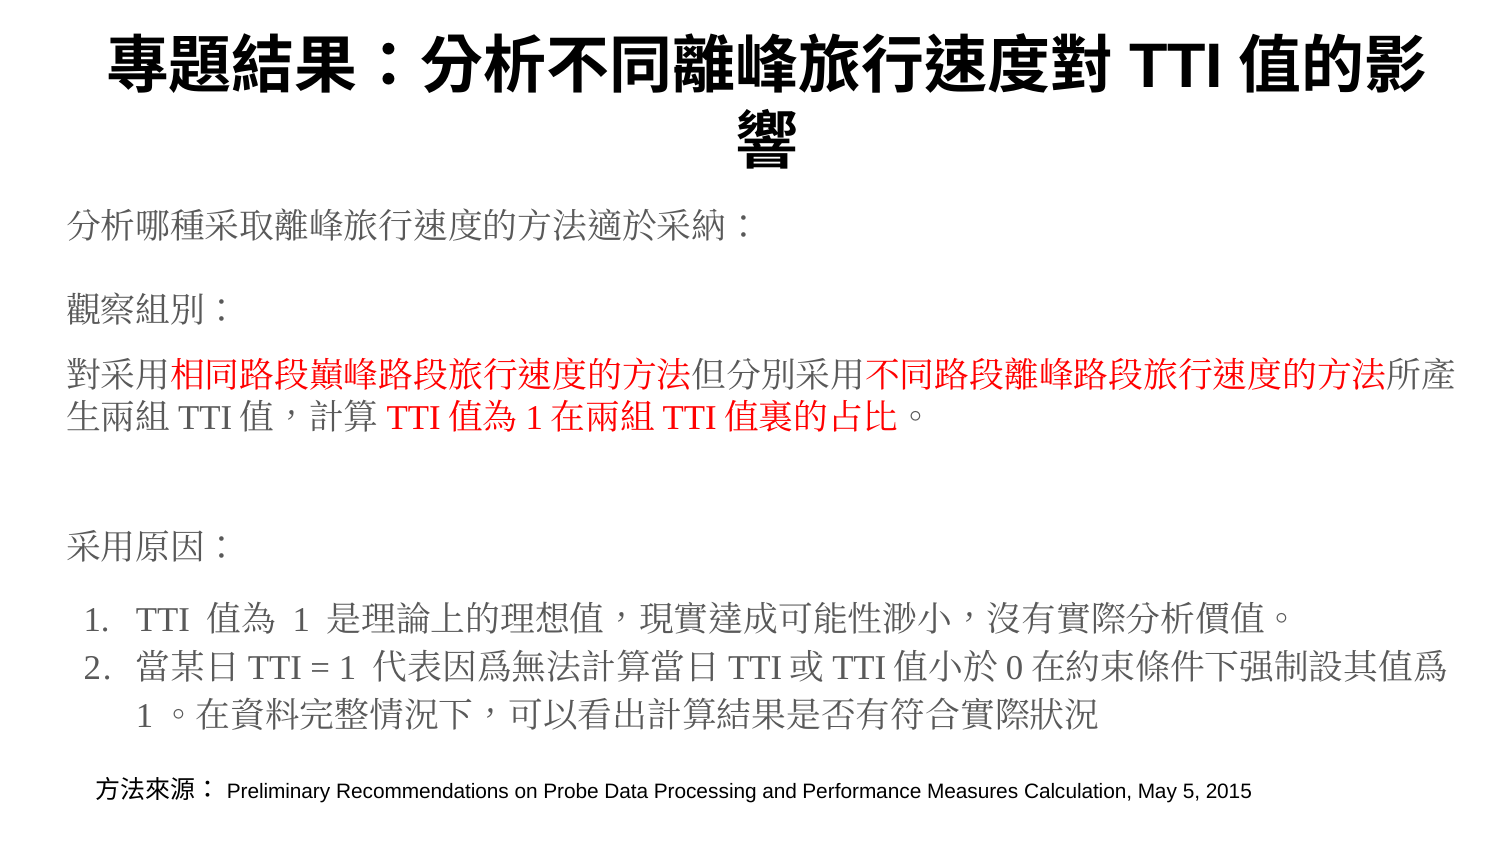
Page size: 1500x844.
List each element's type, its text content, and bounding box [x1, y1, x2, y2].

list 分析哪種采取離峰旅行速度的方法適於采納： 觀察組別： 對采用相同路段巔峰路段旅行速度的方法但分別采用不同路段離峰路段旅行速度的方法所產生兩組TTI值，計算TTI值為1在兩組TTI值裏的占比。 采用原因： TTI 值為 1 是理論上的理想值，現實達成可能性渺小，沒有實際分析價值。 當某日TTI = 1 代表因爲無法計算當日TTI或TTI值小於0在約束條件下强制設其值爲1。在資料完整情況下，可以看出計算結果是否有符合實際狀況 [51, 189, 1475, 750]
text_box 專題結果：分析不同離峰旅行速度對TTI值的影響 [67, 49, 1466, 151]
text_box 方法來源：Preliminary Recommendations on Probe Data Processing and Performance Measures Calculation, May 5, 2015 [80, 758, 1406, 819]
